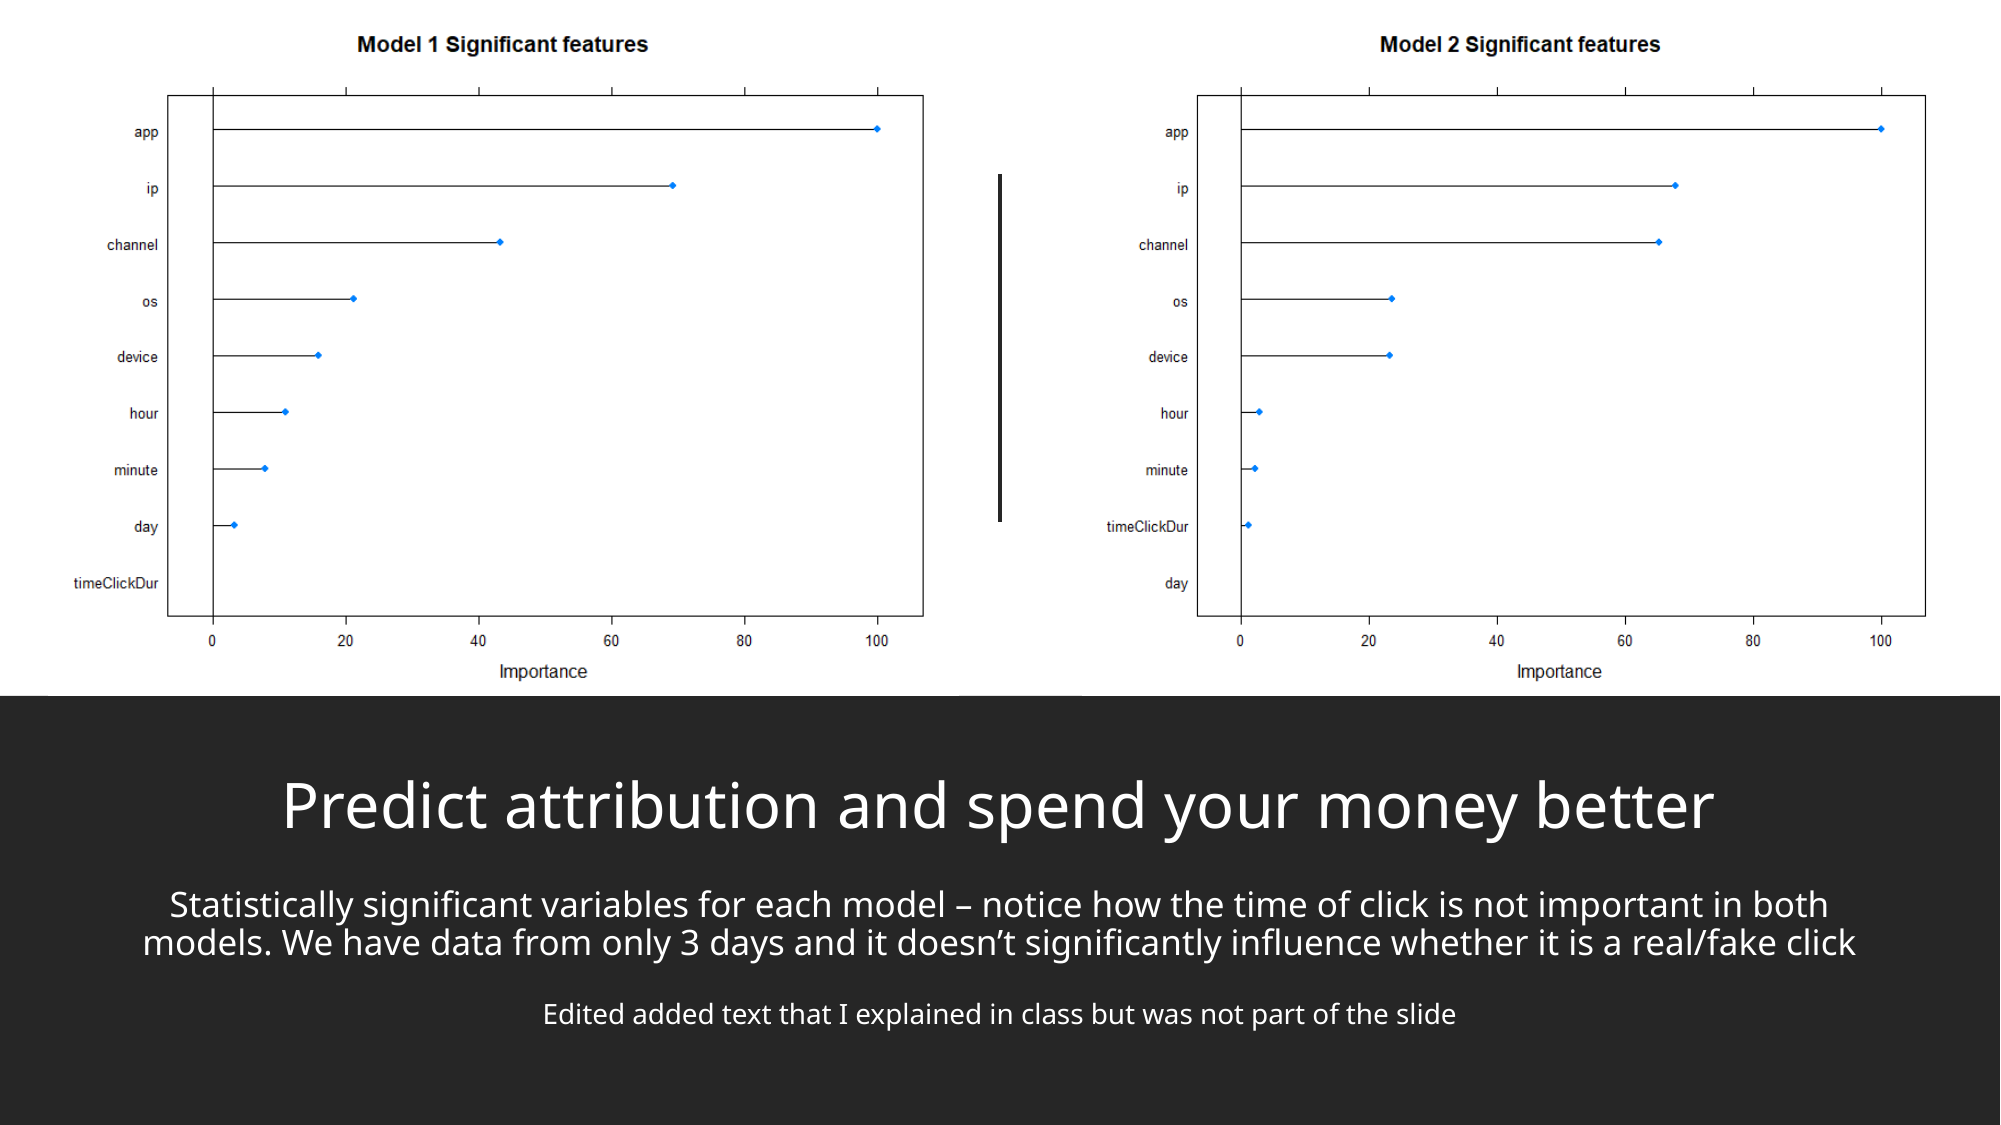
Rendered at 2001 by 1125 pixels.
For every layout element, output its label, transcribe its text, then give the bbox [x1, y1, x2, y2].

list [1082, 26, 1960, 696]
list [48, 26, 959, 696]
text_box [0, 695, 2000, 1125]
title Predict attribution and spend your money better Statistically significant variables for each model – notice how the time of click is not important in both models. We have data from only 3 days and it doesn’t significantly influence whether it is a real/fake click Edited added text that I explained in class but was not part of the slide [116, 749, 1883, 1072]
